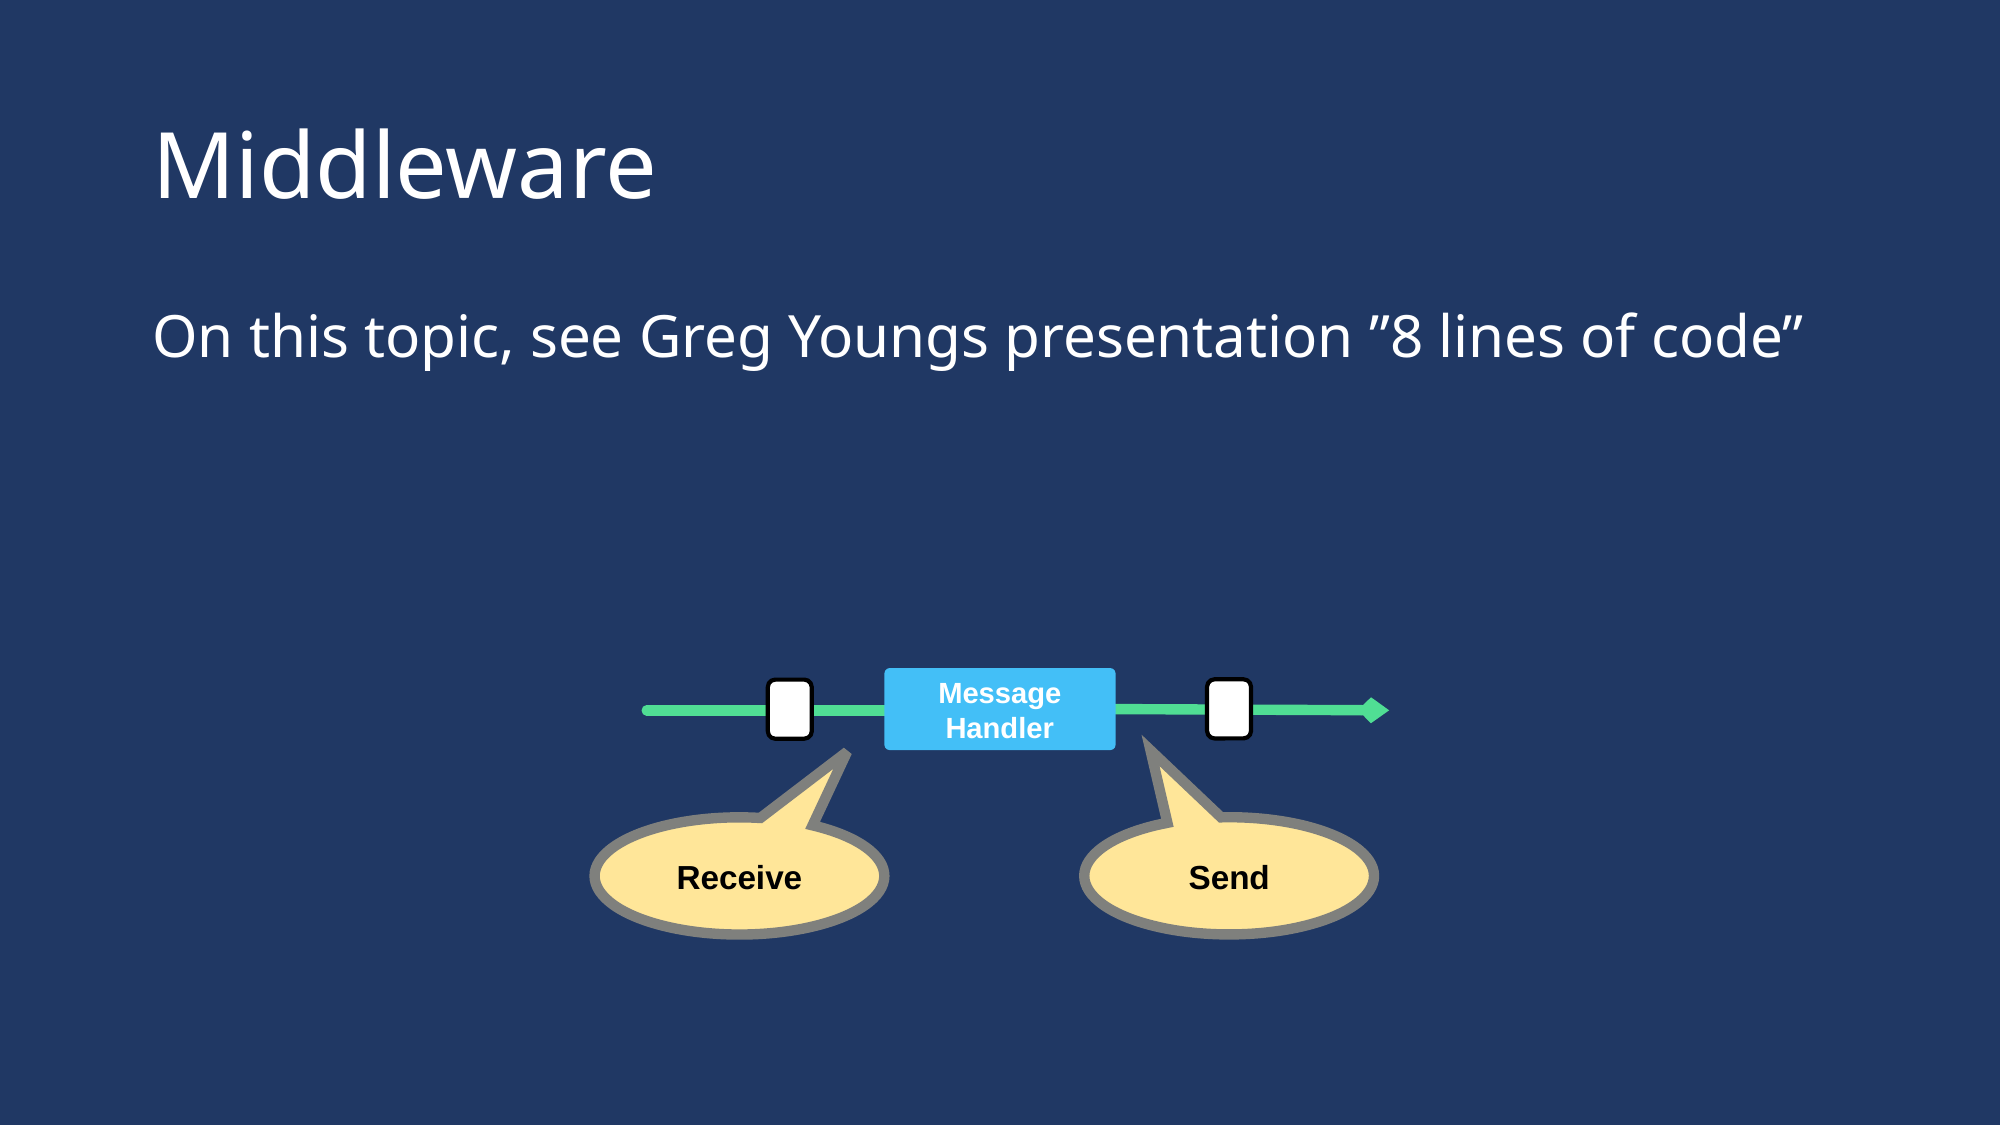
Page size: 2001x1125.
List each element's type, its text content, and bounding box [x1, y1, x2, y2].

list On this topic, see Greg Youngs presentation ”8 lines of code” [137, 299, 1863, 1014]
text_box Message Handler [883, 667, 1117, 752]
text_box [1206, 678, 1253, 709]
text_box [1206, 711, 1253, 740]
title Middleware [137, 59, 1863, 278]
text_box [766, 711, 813, 740]
text_box Send [1083, 747, 1376, 936]
text_box [766, 678, 813, 710]
text_box Receive [593, 751, 886, 936]
